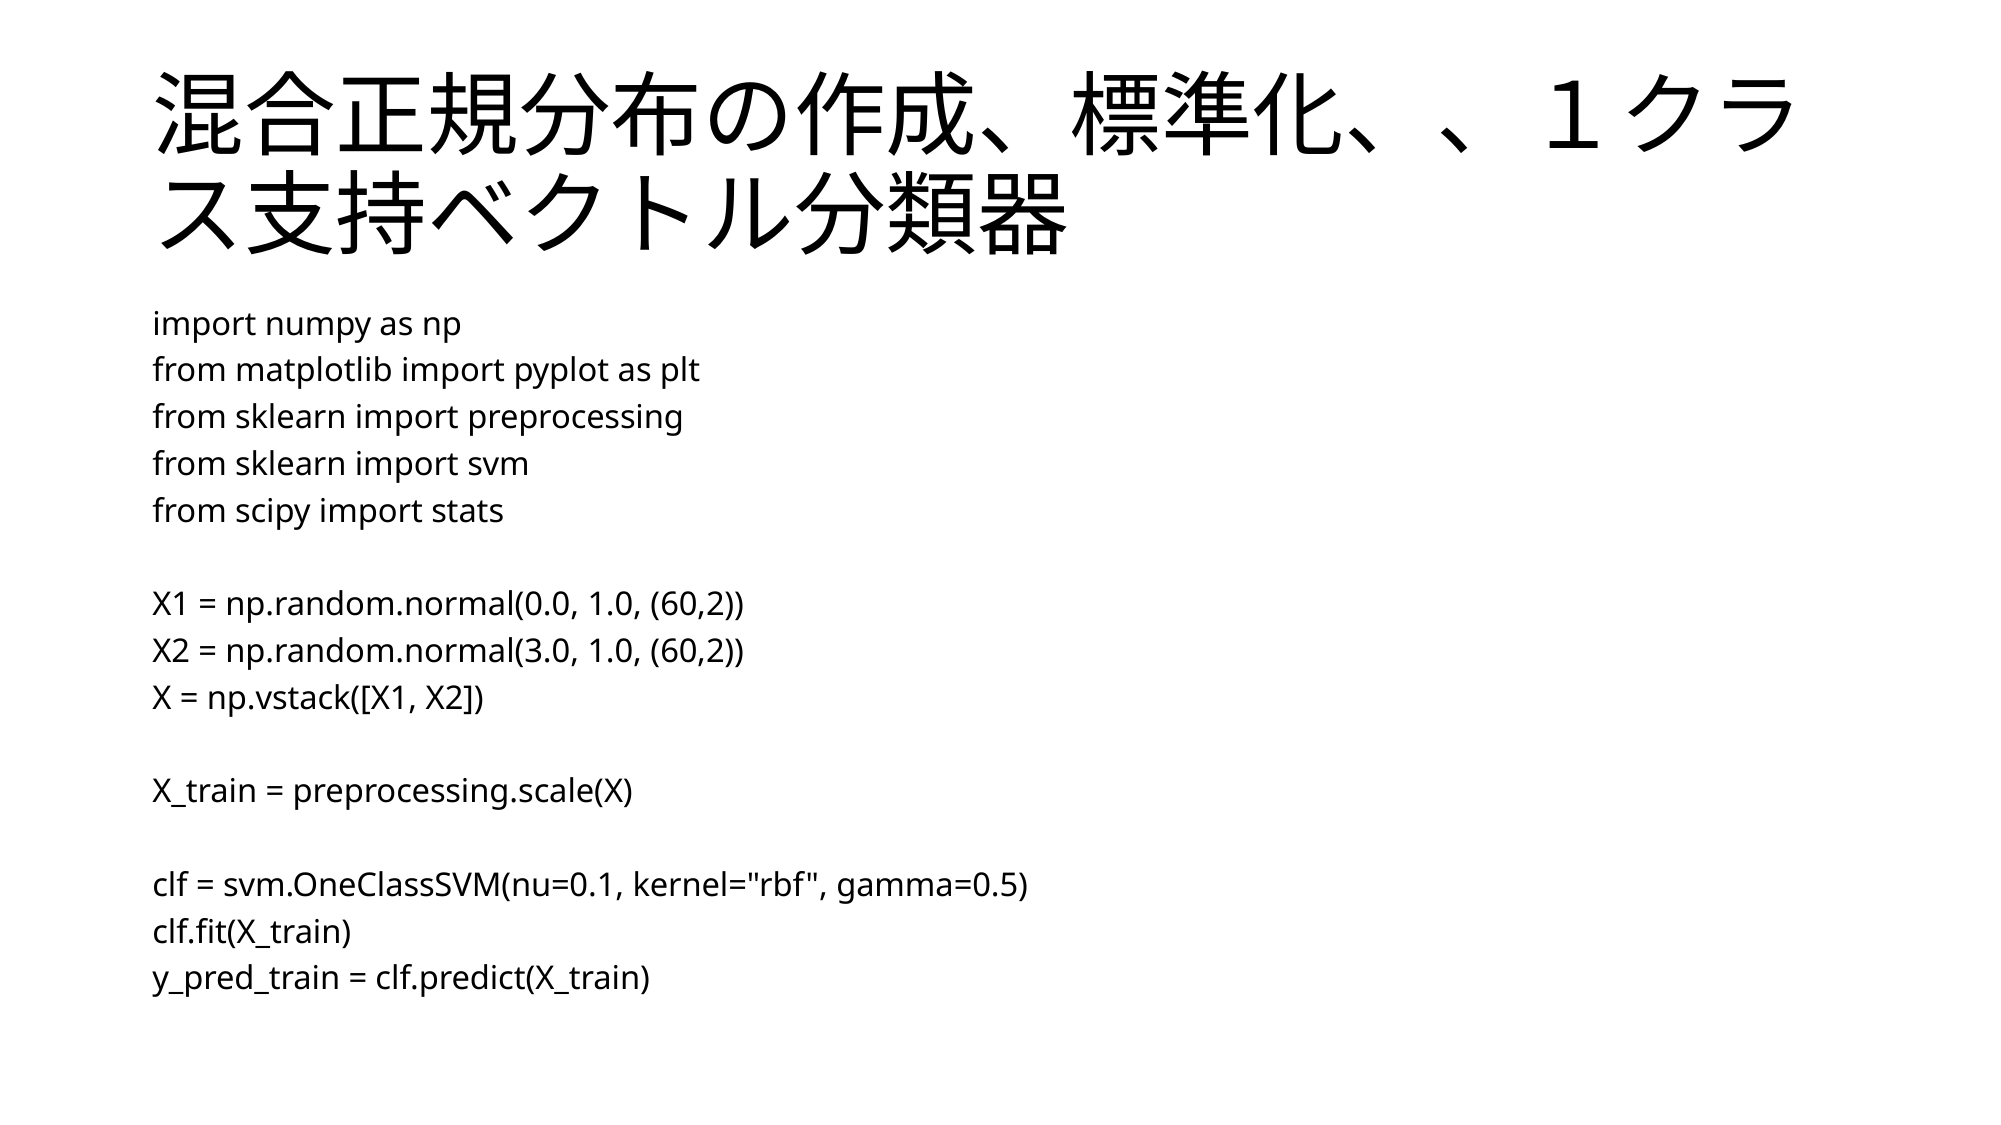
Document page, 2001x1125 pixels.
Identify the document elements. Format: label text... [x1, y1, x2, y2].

title 混合正規分布の作成、標準化、、１クラス支持ベクトル分類器 [137, 59, 1863, 278]
list import numpy as np from matplotlib import pyplot as plt from sklearn import preprocessing from sklearn import svm from scipy import stats X1 = np.random.normal(0.0, 1.0, (60,2)) X2 = np.random.normal(3.0, 1.0, (60,2)) X = np.vstack([X1, X2]) X_train = preprocessing.scale(X) clf = svm.OneClassSVM(nu=0.1, kernel="rbf", gamma=0.5) clf.fit(X_train) y_pred_train = clf.predict(X_train) [137, 299, 1863, 1014]
